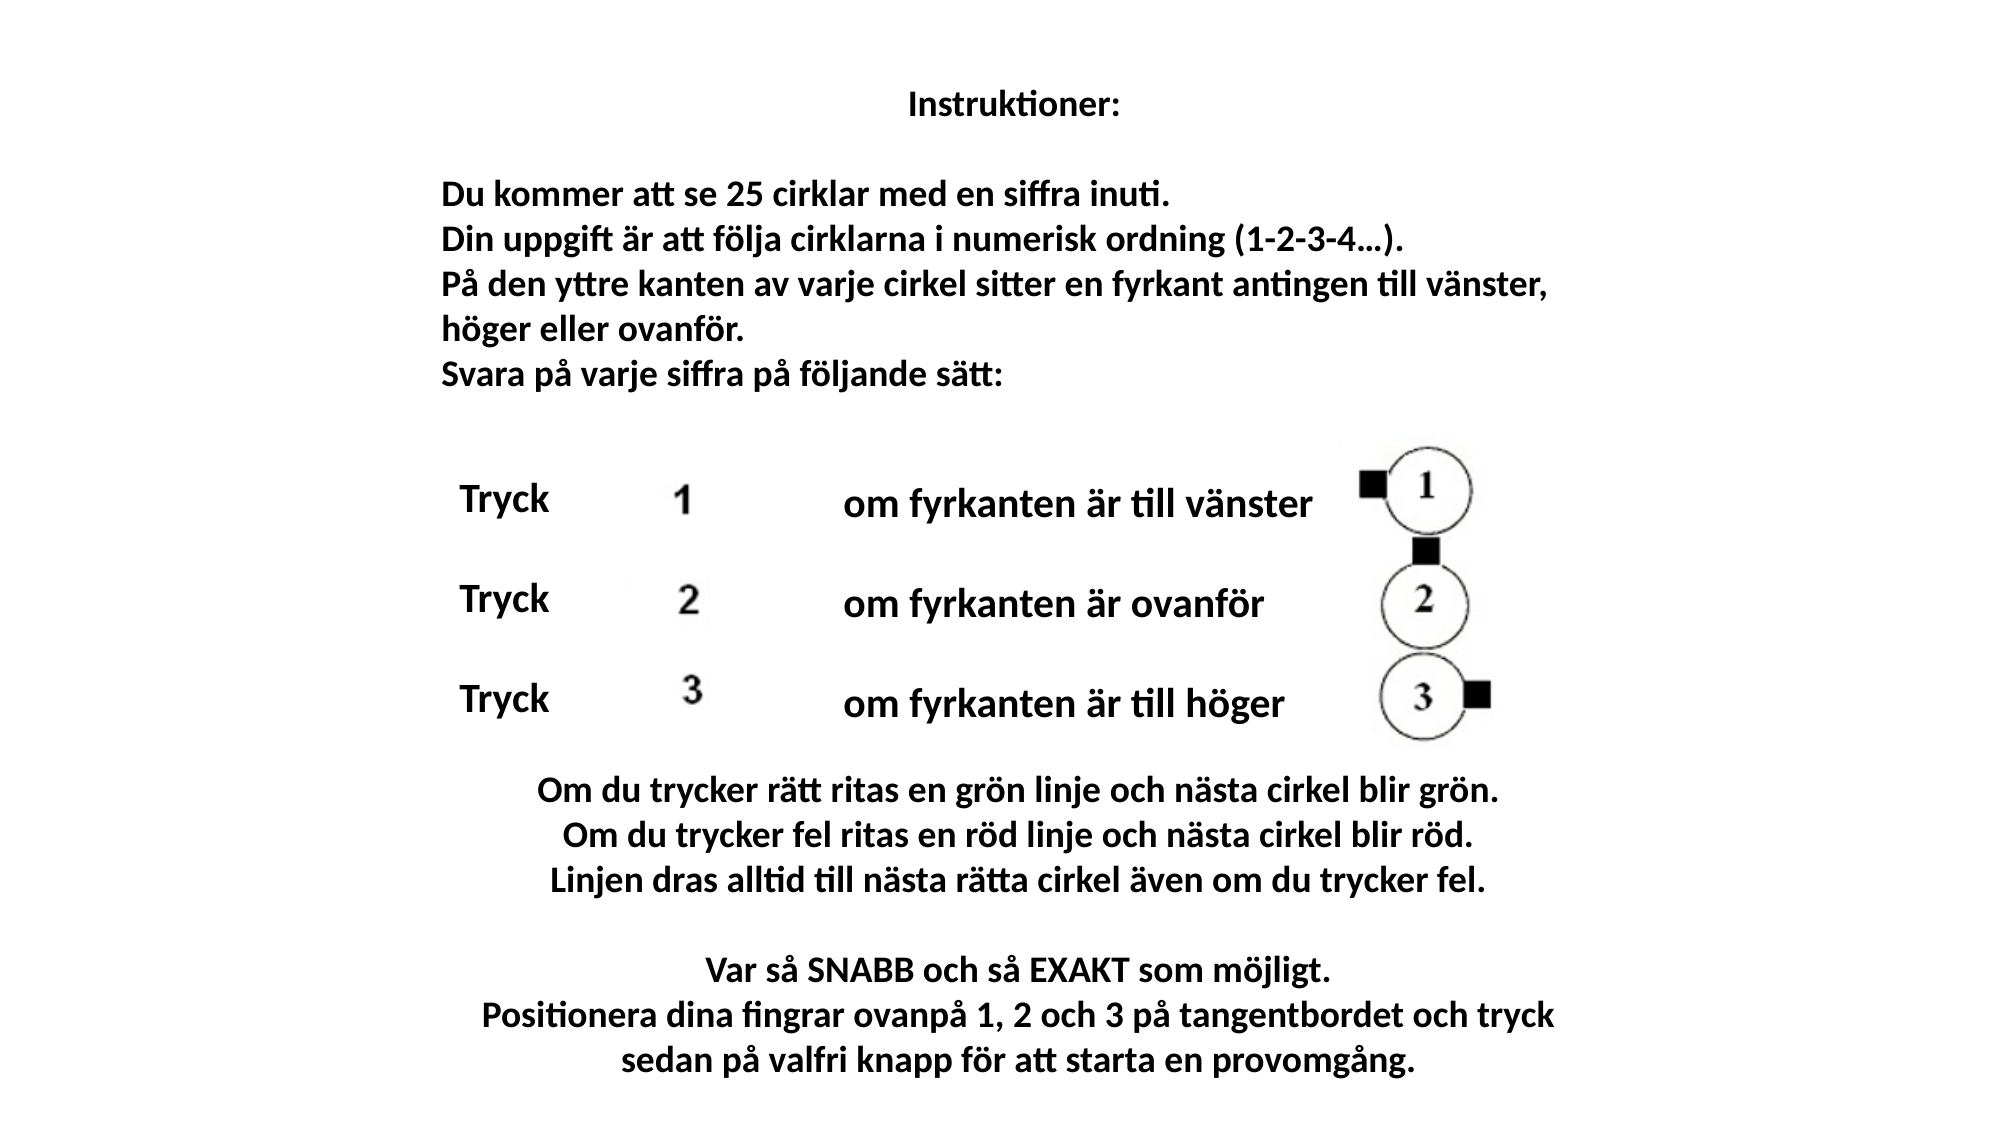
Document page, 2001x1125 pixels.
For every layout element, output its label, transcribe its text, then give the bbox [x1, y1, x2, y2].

text_box Om du trycker rätt ritas en grön linje och nästa cirkel blir grön. Om du trycker fel ritas en röd linje och nästa cirkel blir röd. Linjen dras alltid till nästa rätta cirkel även om du trycker fel. Var så SNABB och så EXAKT som möjligt. Positionera dina fingrar ovanpå 1, 2 och 3 på tangentbordet och tryck sedan på valfri knapp för att starta en provomgång. [426, 757, 1612, 1088]
text_box Instruktioner: Du kommer att se 25 cirklar med en siffra inuti. Din uppgift är att följa cirklarna i numerisk ordning (1-2-3-4…). På den yttre kanten av varje cirkel sitter en fyrkant antingen till vänster, höger eller ovanför. Svara på varje siffra på följande sätt: [426, 71, 1603, 401]
picture [418, 435, 1603, 774]
